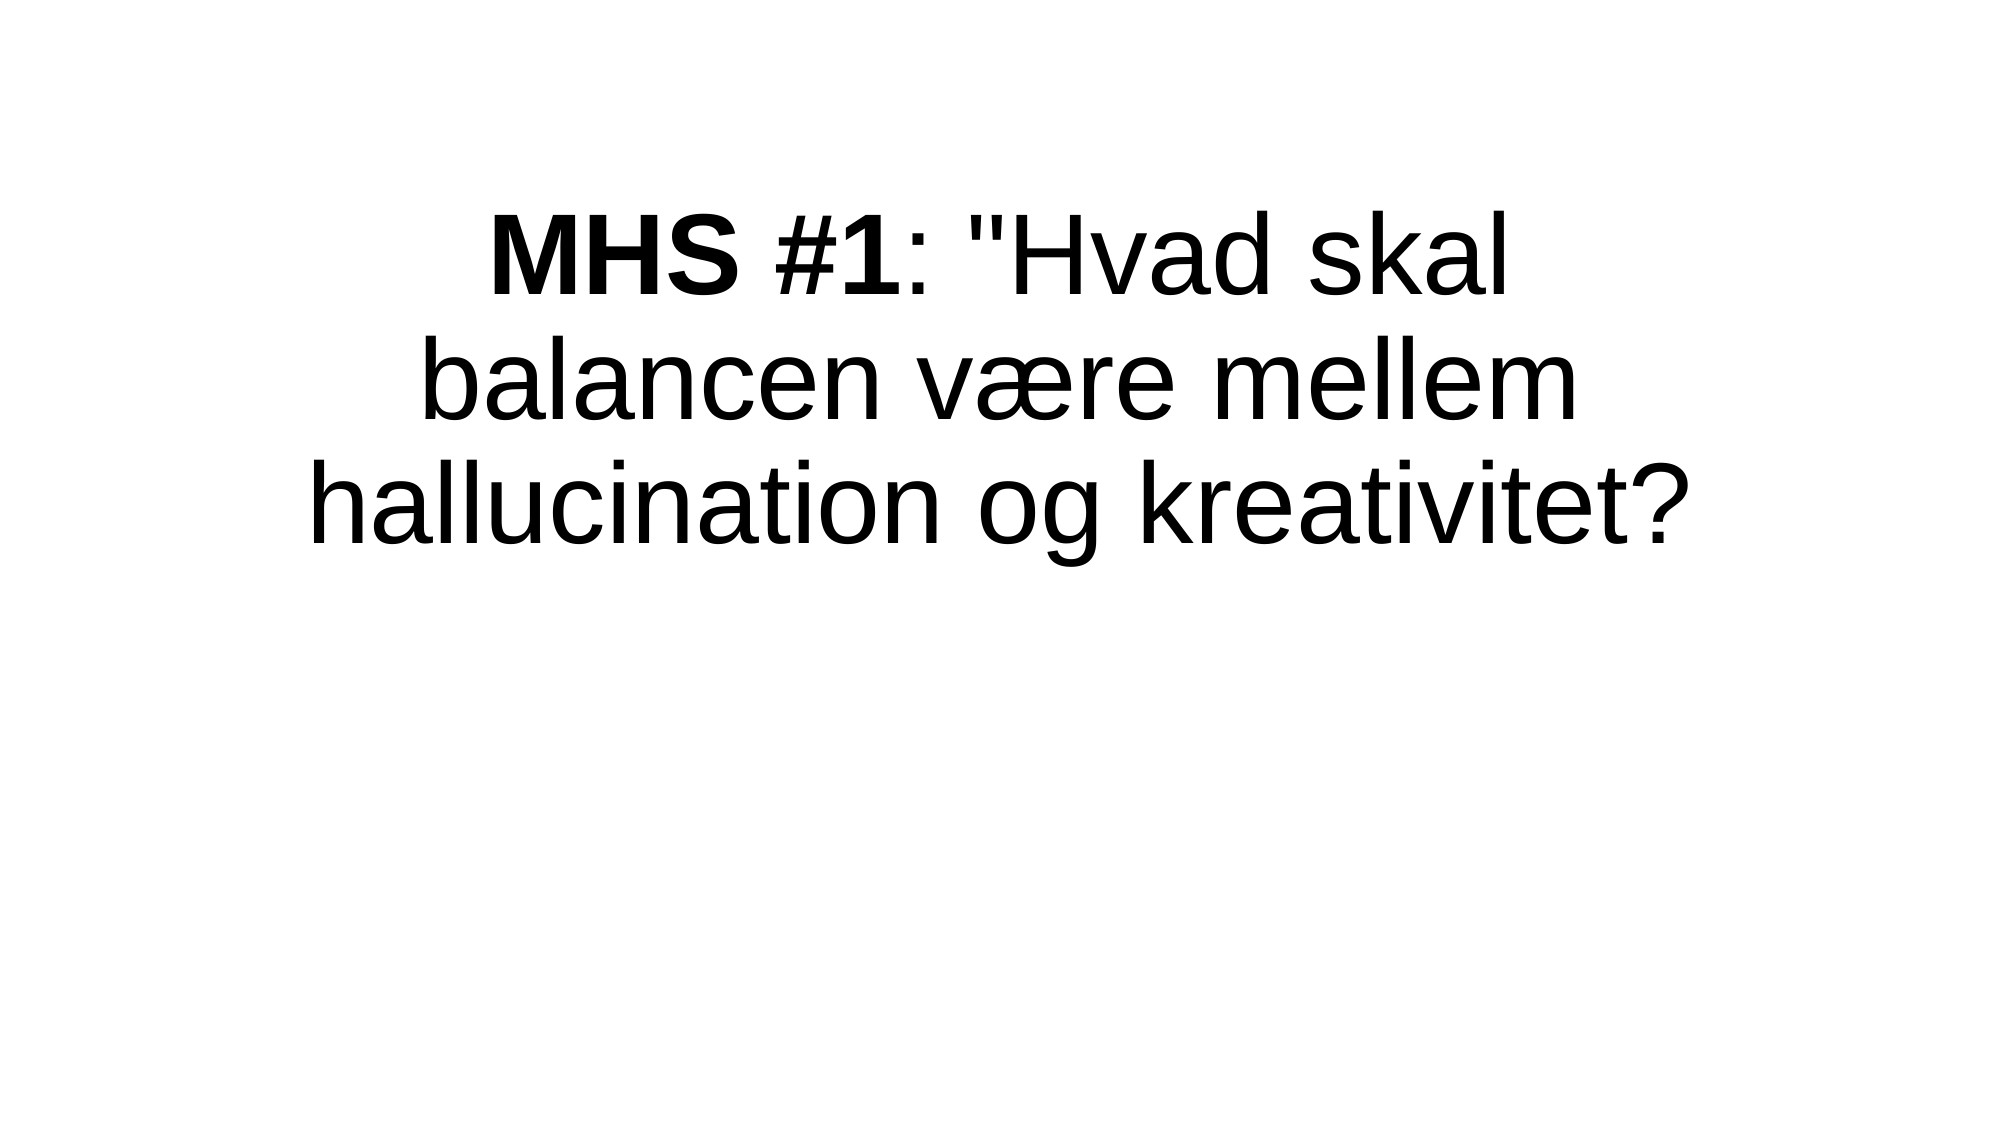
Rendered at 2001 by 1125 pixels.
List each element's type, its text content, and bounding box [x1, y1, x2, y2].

title MHS #1: "Hvad skal balancen være mellem hallucination og kreativitet? [249, 184, 1750, 576]
